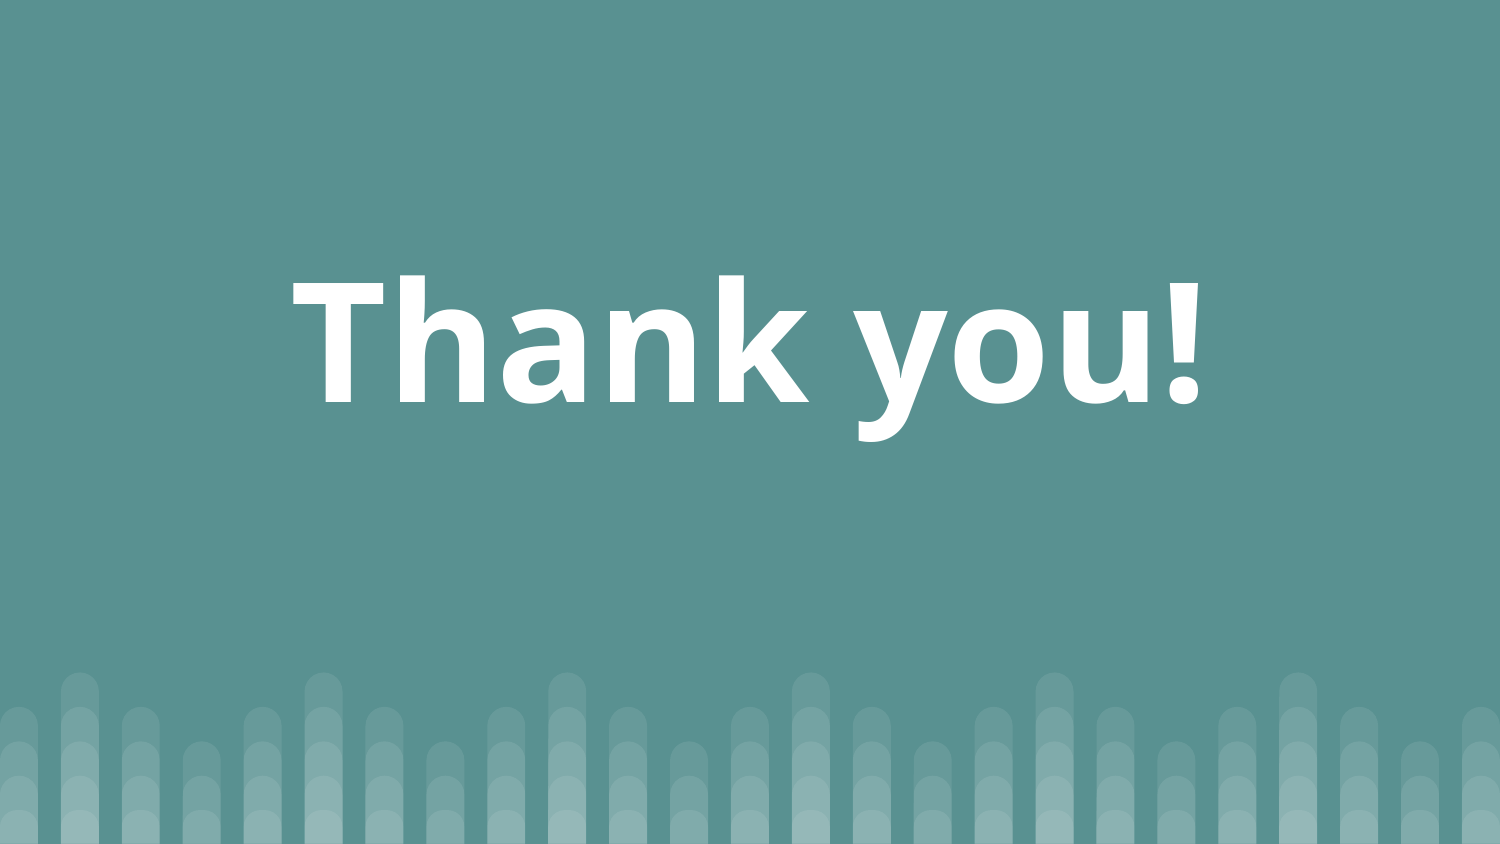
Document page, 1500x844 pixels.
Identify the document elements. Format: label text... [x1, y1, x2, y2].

title Thank you! [227, 182, 1273, 489]
